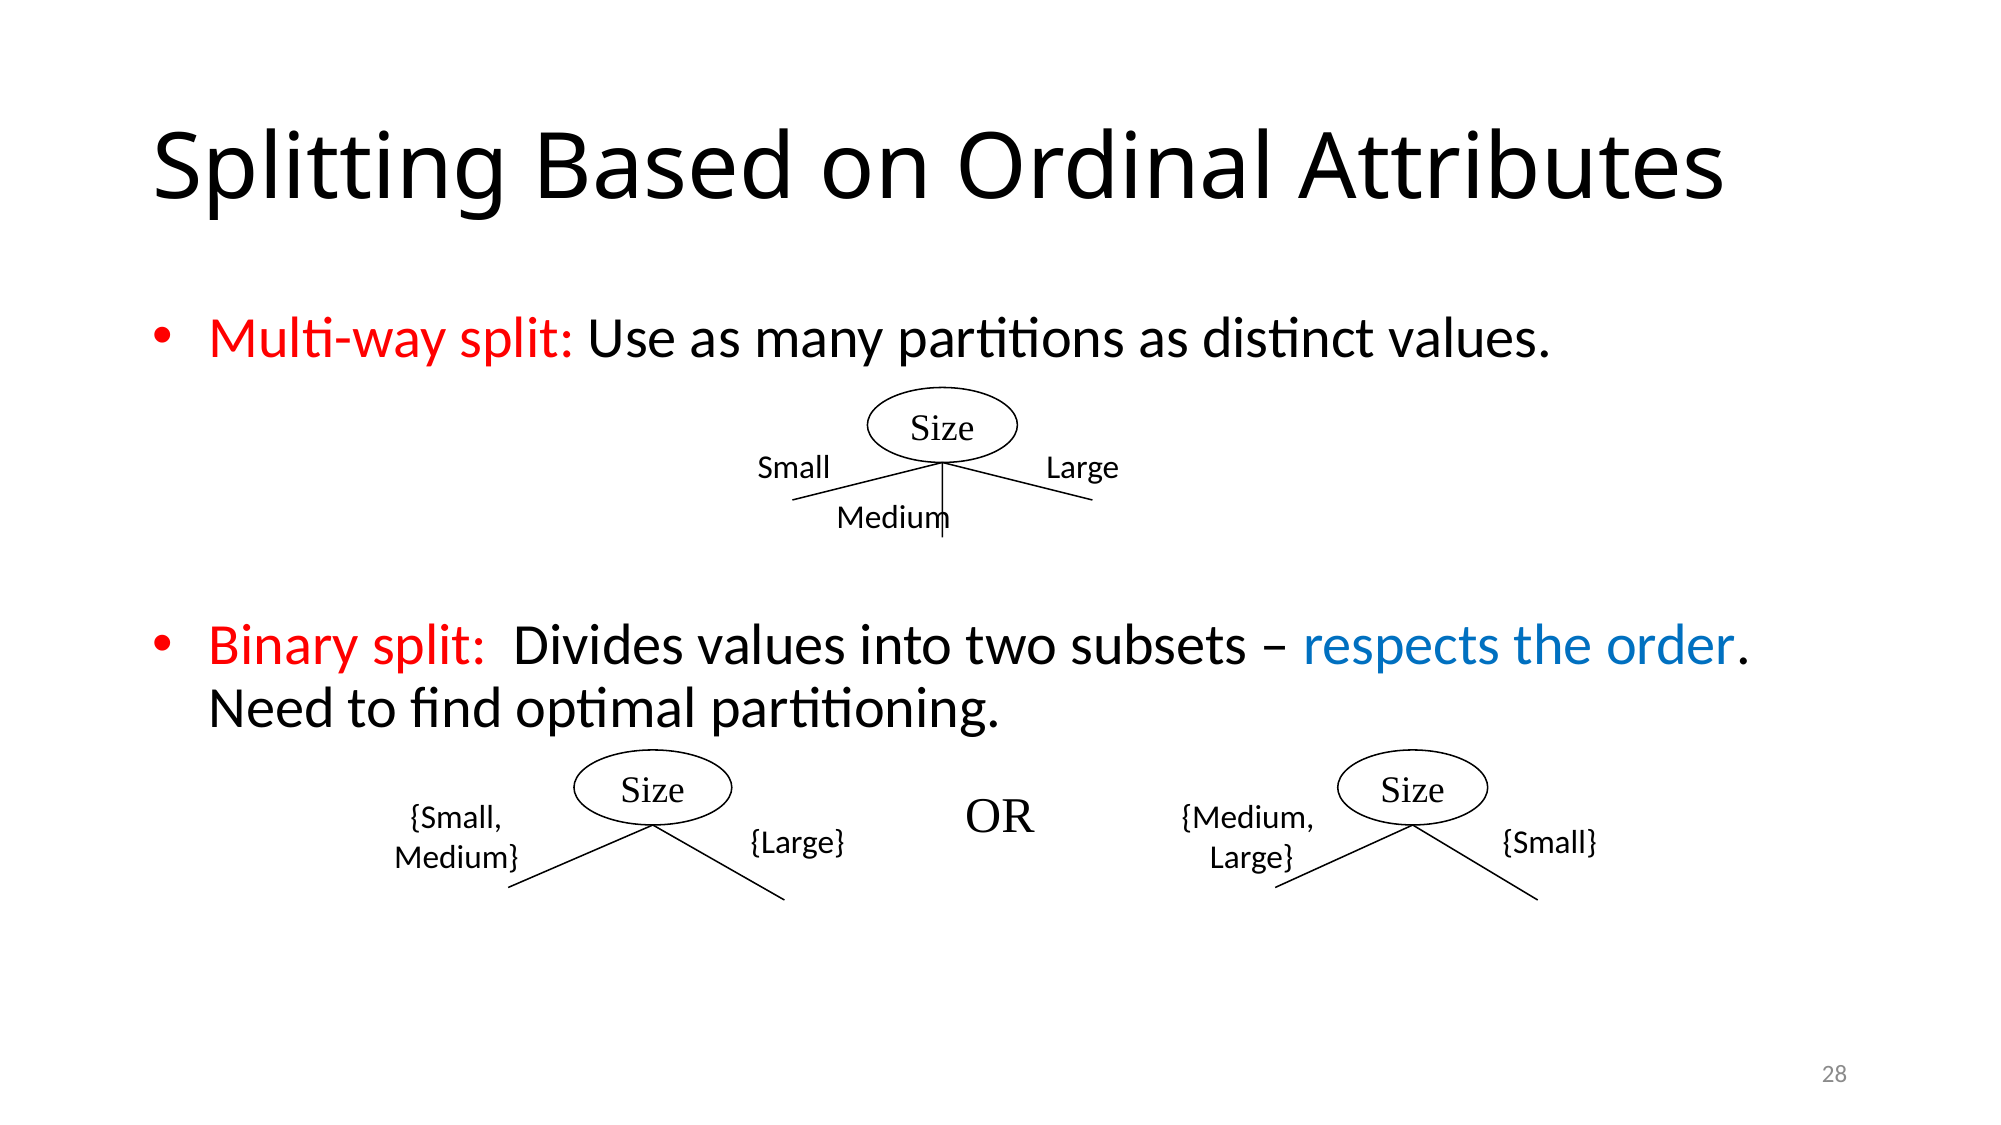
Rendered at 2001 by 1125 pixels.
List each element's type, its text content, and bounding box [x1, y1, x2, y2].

title Splitting Based on Ordinal Attributes [137, 59, 1863, 278]
list Multi-way split: Use as many partitions as distinct values. Binary split: Divides values into two subsets – respects the order. Need to find optimal partitioning. [137, 299, 1863, 1014]
slide_number 28 [1412, 1042, 1863, 1103]
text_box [1162, 749, 1613, 900]
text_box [742, 387, 1135, 543]
text_box OR [950, 775, 1050, 850]
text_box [374, 749, 861, 900]
